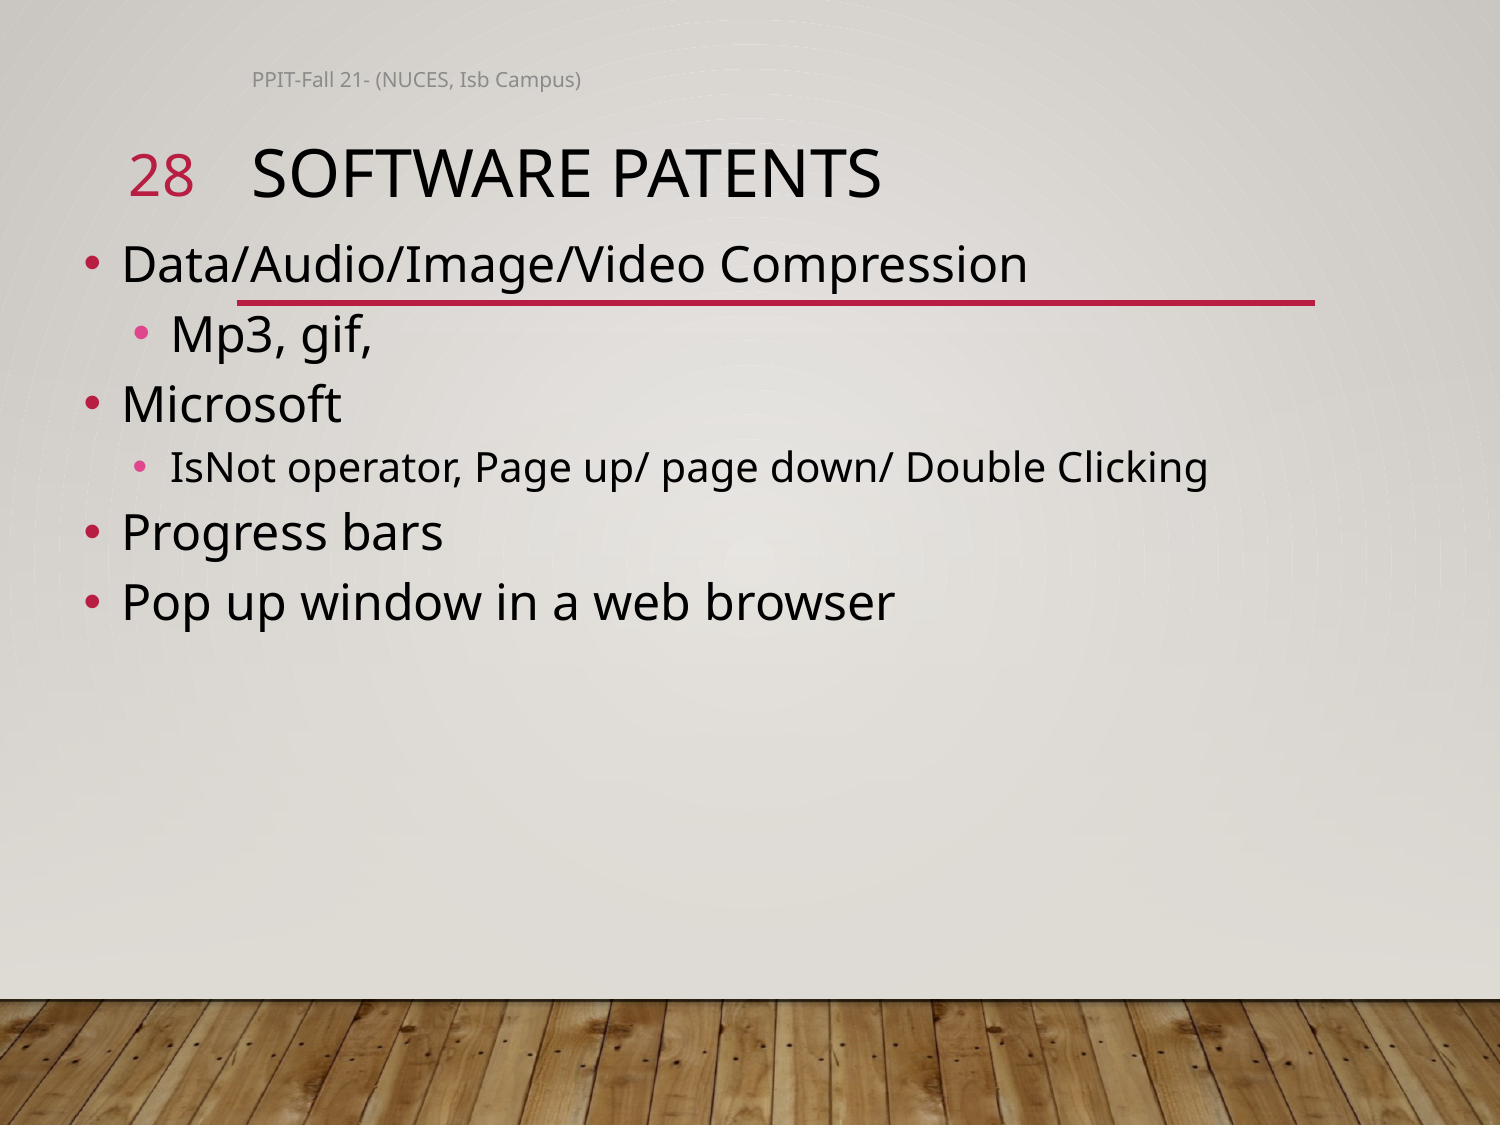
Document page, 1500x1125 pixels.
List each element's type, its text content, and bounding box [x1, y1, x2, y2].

picture [0, 999, 1500, 1125]
footer PPIT-Fall 21- (NUCES, Isb Campus) [236, 54, 899, 105]
slide_number 28 [80, 131, 211, 214]
text_box Data/Audio/Image/Video Compression Mp3, gif, Microsoft IsNot operator, Page up/ page down/ Double Clicking Progress bars Pop up window in a web browser [49, 224, 1388, 1025]
title Software Patents [236, 131, 1315, 224]
